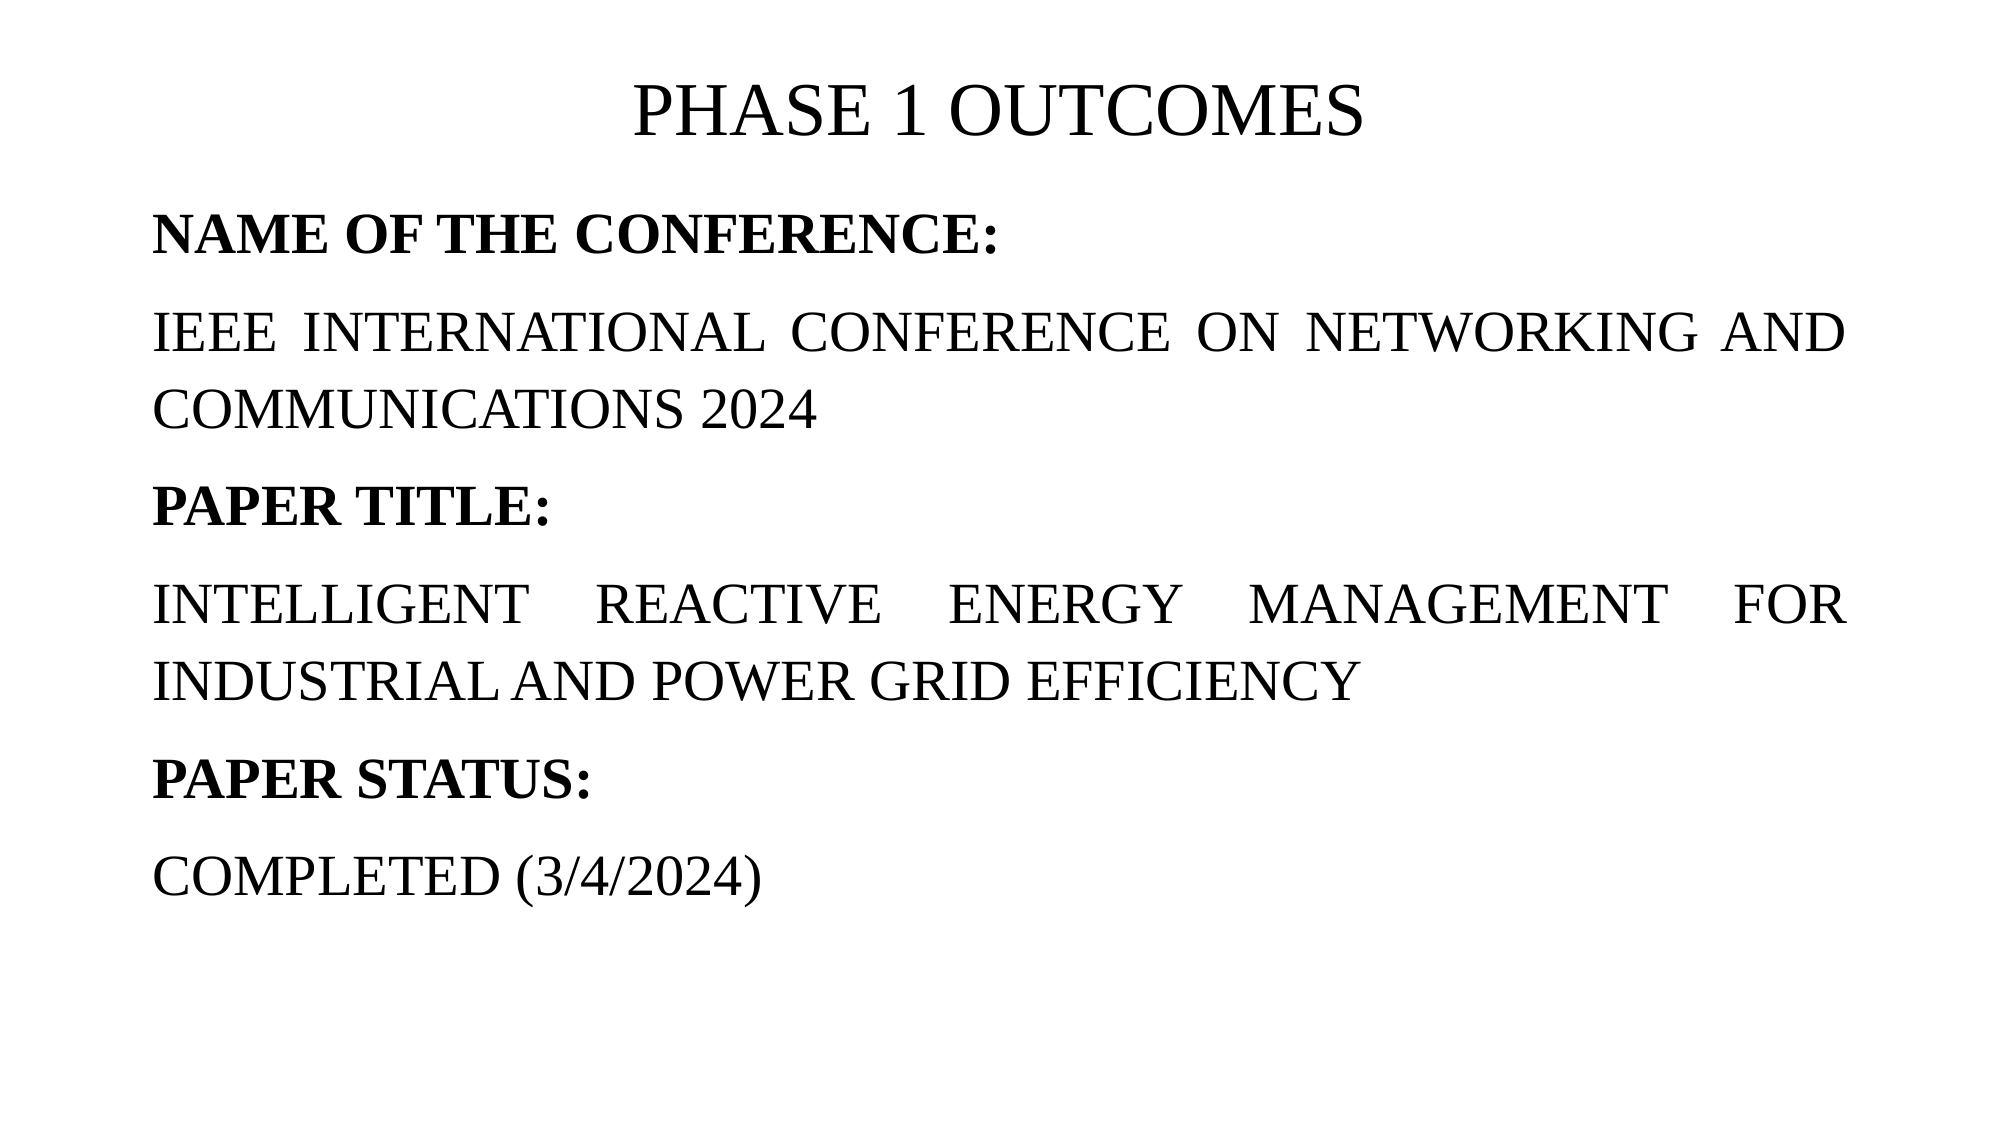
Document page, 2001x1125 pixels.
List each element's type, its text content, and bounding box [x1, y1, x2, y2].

title PHASE 1 OUTCOMES [137, 61, 1863, 160]
list NAME OF THE CONFERENCE: IEEE INTERNATIONAL CONFERENCE ON NETWORKING AND COMMUNICATIONS 2024 PAPER TITLE: INTELLIGENT REACTIVE ENERGY MANAGEMENT FOR INDUSTRIAL AND POWER GRID EFFICIENCY PAPER STATUS: COMPLETED (3/4/2024) [137, 181, 1863, 920]
